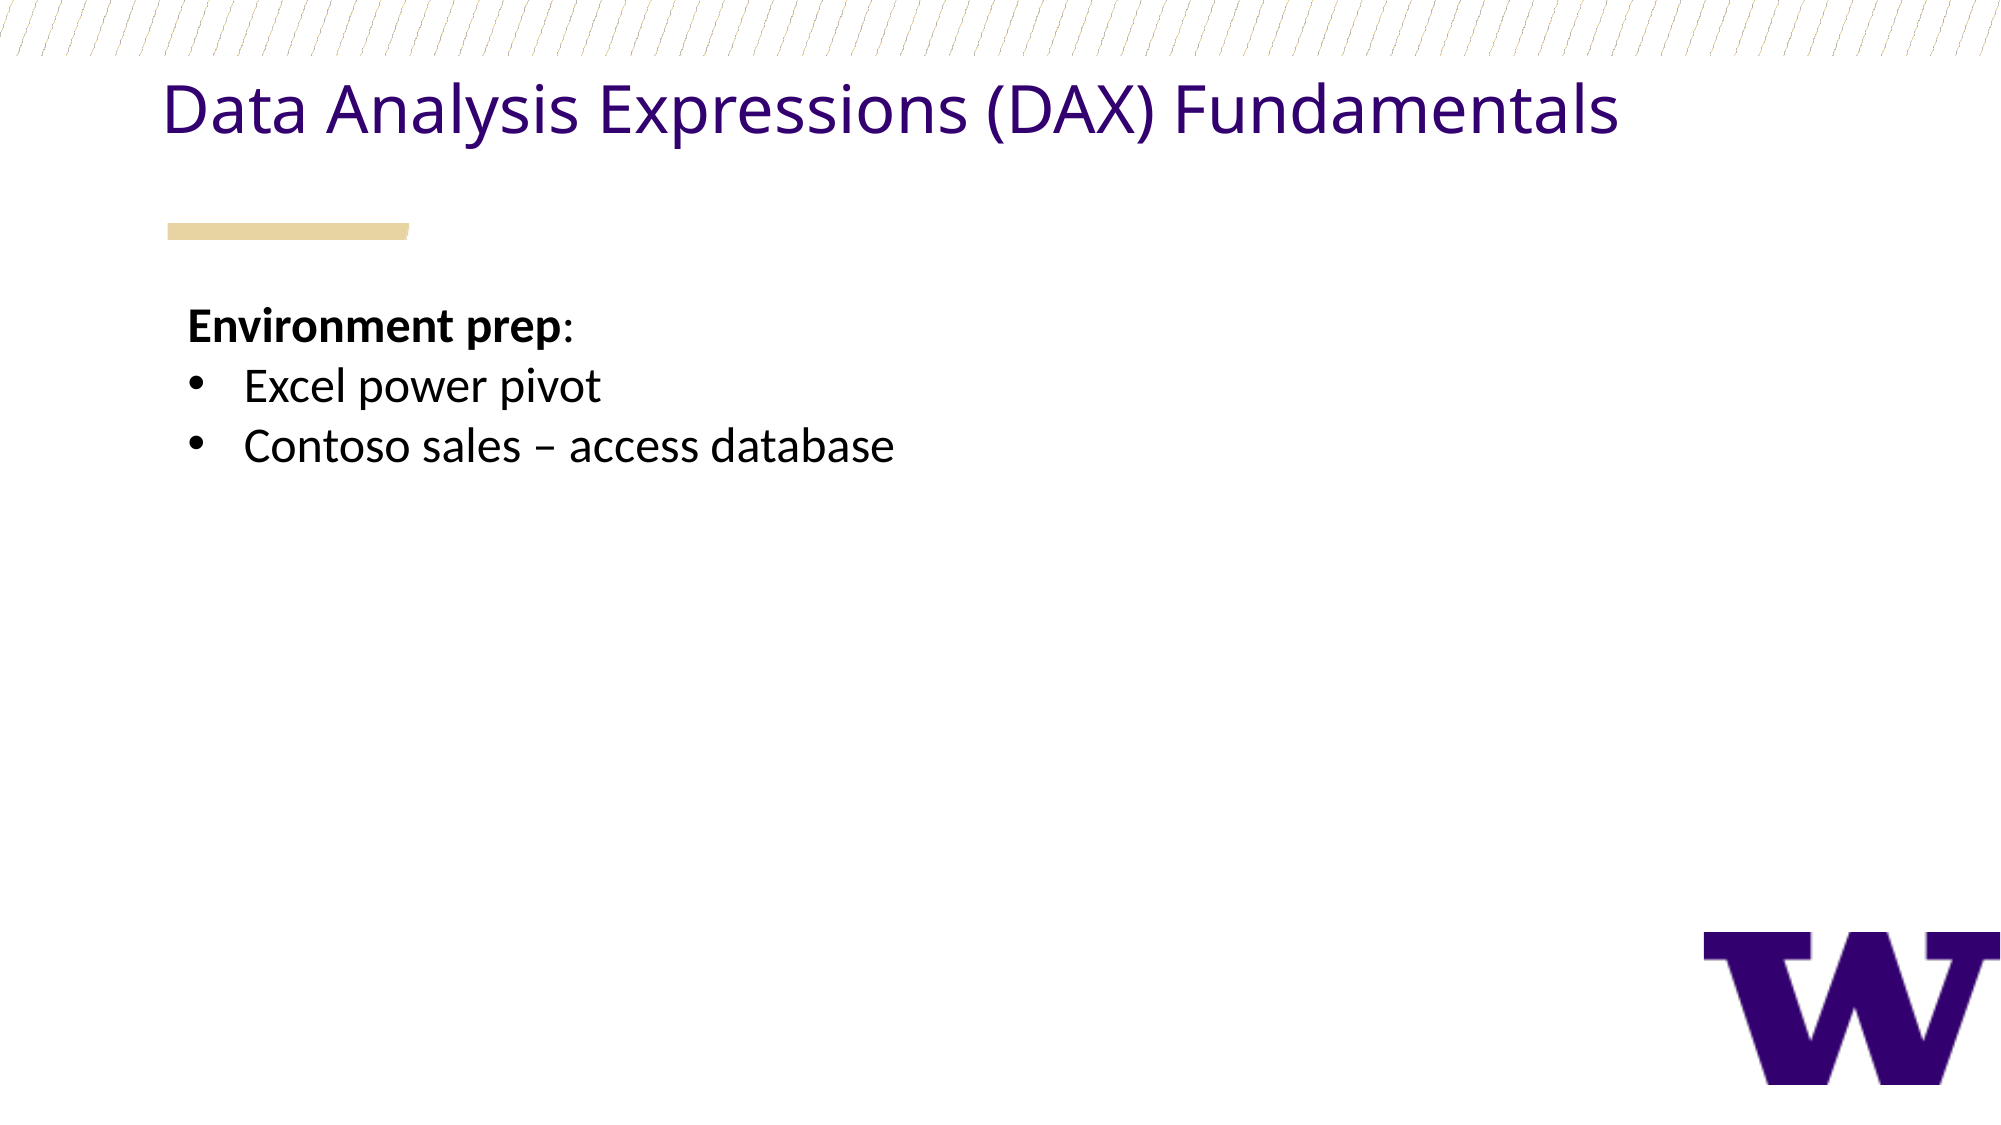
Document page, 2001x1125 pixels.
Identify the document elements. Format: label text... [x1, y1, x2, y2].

list Data Analysis Expressions (DAX) Fundamentals [146, 60, 1938, 224]
picture [0, 0, 2001, 56]
text_box Environment prep: Excel power pivot Contoso sales – access database [172, 284, 1631, 600]
